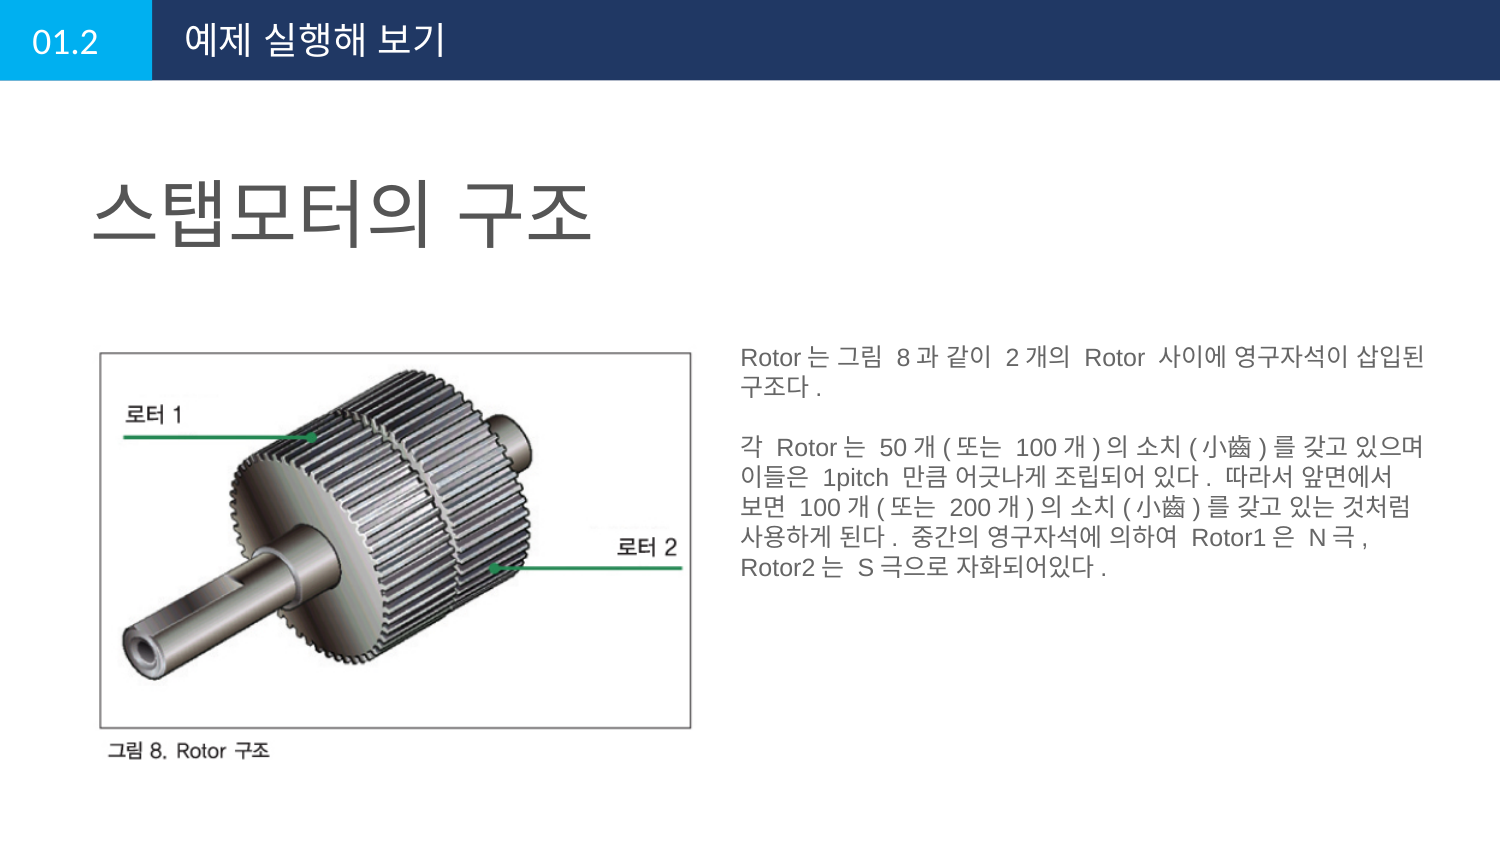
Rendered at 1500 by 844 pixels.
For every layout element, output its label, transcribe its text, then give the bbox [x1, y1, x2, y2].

text_box Rotor는 그림 8과 같이 2개의 Rotor 사이에 영구자석이 삽입된 구조다. 각 Rotor는 50개(또는 100개)의 소치(小齒)를 갖고 있으며 이들은 1pitch 만큼 어긋나게 조립되어 있다. 따라서 앞면에서 보면 100개(또는 200개)의 소치(小齒)를 갖고 있는 것처럼 사용하게 된다. 중간의 영구자석에 의하여 Rotor1은 N극, Rotor2는 S극으로 자화되어있다. [725, 334, 1459, 589]
text_box [0, 0, 153, 81]
text_box 01.2 [17, 9, 115, 70]
text_box [153, 0, 1500, 81]
picture [92, 344, 697, 768]
text_box 스탭모터의 구조 [76, 159, 726, 265]
text_box 예제 실행해 보기 [169, 9, 945, 70]
